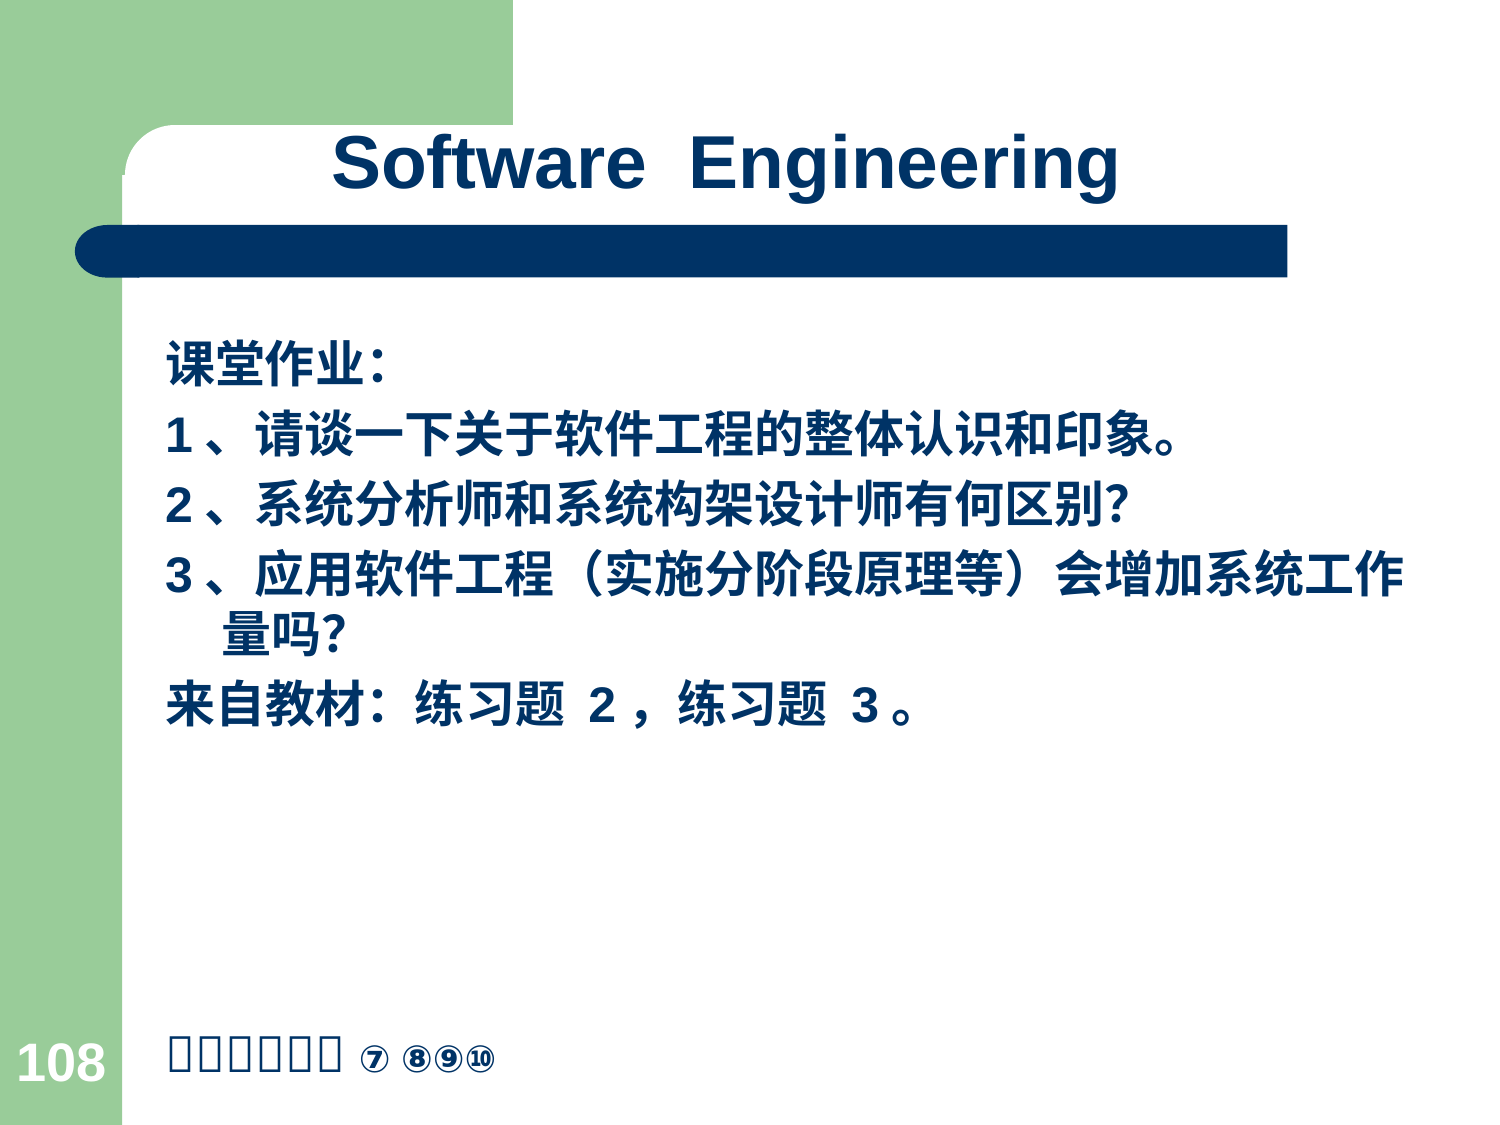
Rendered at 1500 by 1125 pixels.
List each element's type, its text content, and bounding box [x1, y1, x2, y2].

slide_number 108 [0, 1019, 125, 1101]
title Software Engineering [150, 75, 1463, 213]
list 课堂作业： 1、请谈一下关于软件工程的整体认识和印象。 2、系统分析师和系统构架设计师有何区别？ 3、应用软件工程（实施分阶段原理等）会增加系统工作量吗？ 来自教材：练习题 2，练习题 3。  ⑦ ⑧⑨⑩ [150, 324, 1463, 1075]
